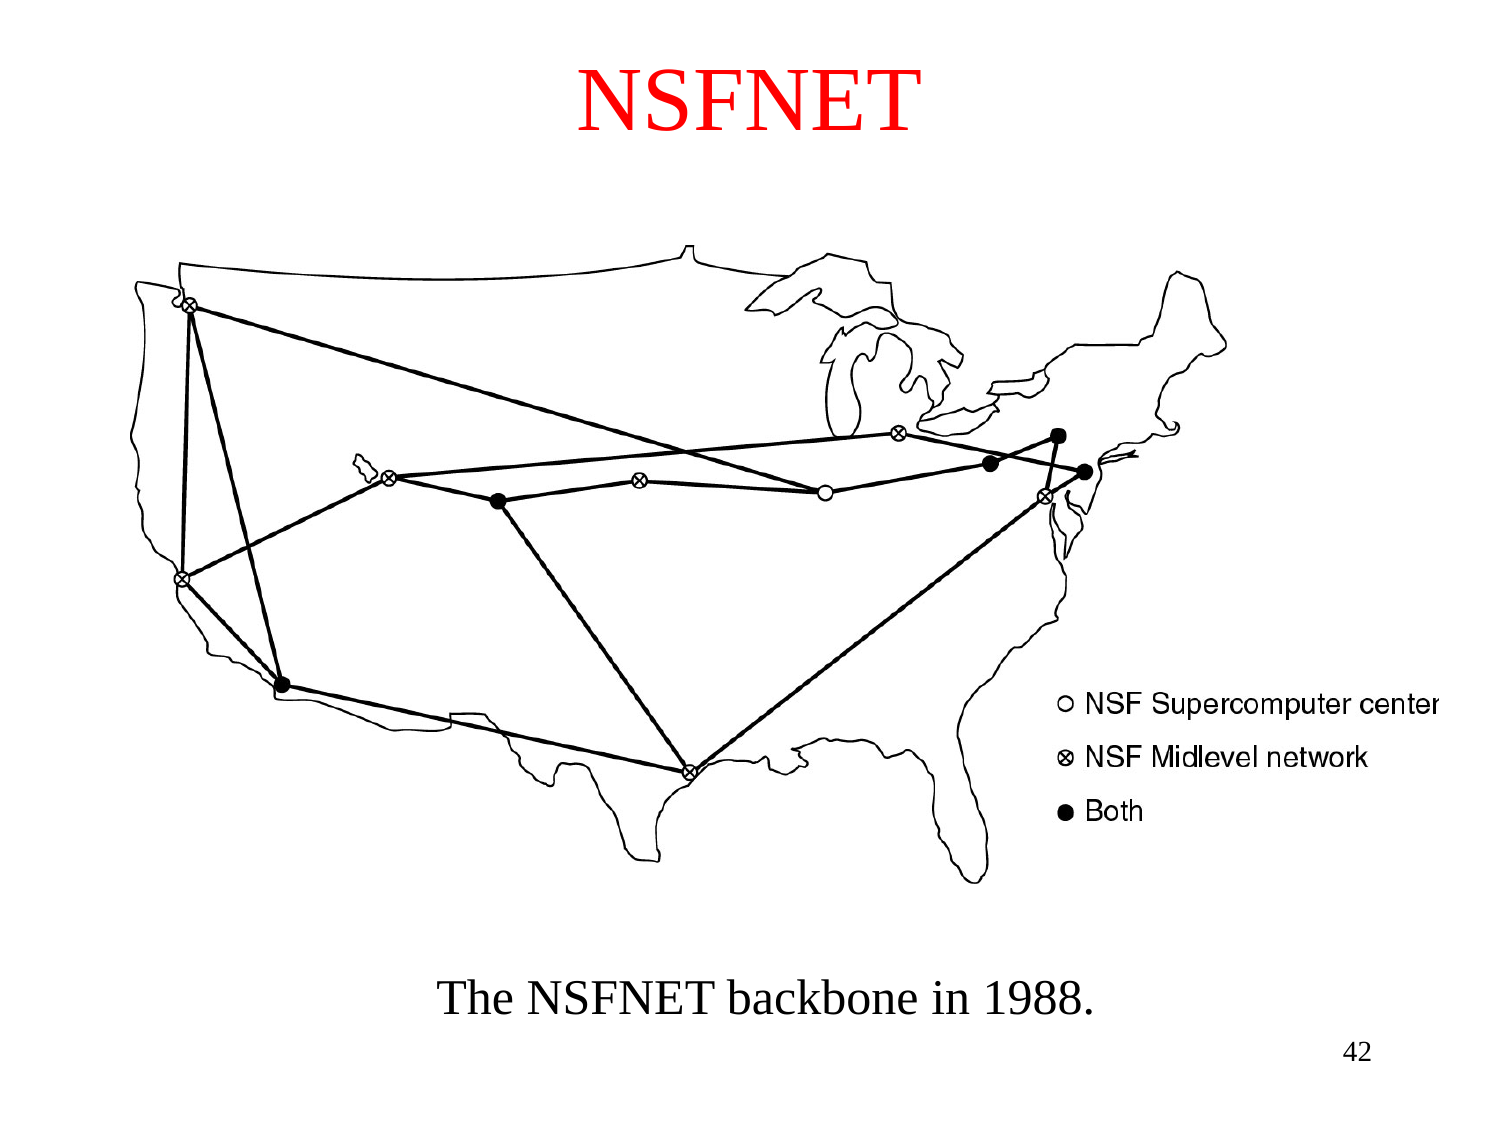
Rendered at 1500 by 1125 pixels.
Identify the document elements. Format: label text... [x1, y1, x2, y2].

picture [130, 244, 1440, 884]
title NSFNET [0, 0, 1500, 188]
list The NSFNET backbone in 1988. [15, 957, 1500, 1095]
text_box ‹#› [1074, 1024, 1388, 1100]
